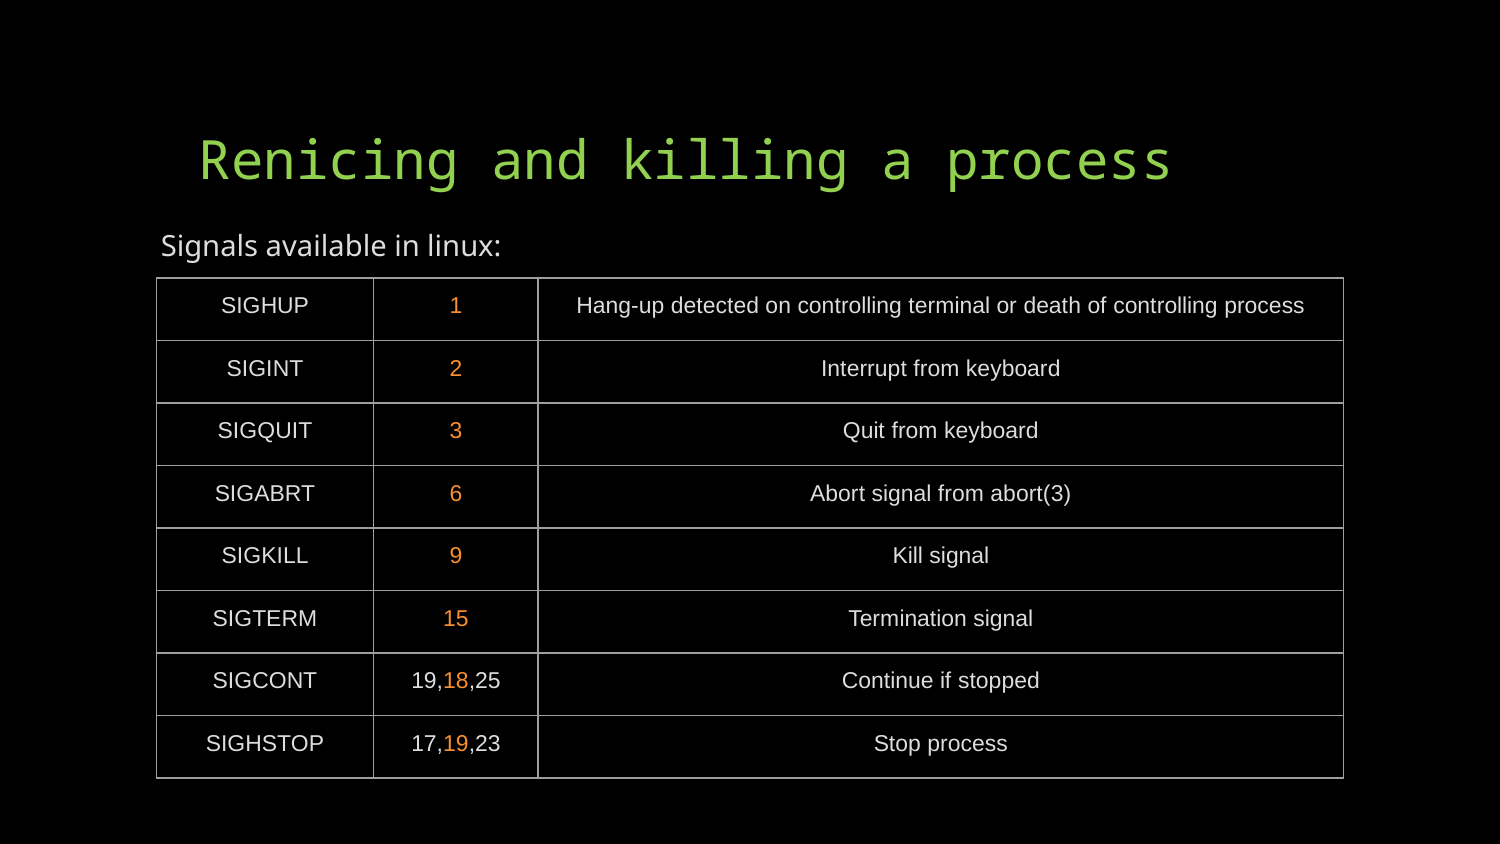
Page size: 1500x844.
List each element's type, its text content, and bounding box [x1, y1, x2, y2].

table_cell 6 [374, 466, 537, 527]
table_cell SIGKILL [157, 529, 373, 590]
table_header SIGHUP [157, 304, 373, 340]
table_cell SIGCONT [157, 654, 373, 715]
table_cell Interrupt from keyboard [539, 341, 1343, 402]
table_cell 3 [374, 404, 537, 465]
table_cell SIGHSTOP [157, 716, 373, 777]
table_header 1 [374, 304, 537, 340]
table_cell Kill signal [539, 529, 1343, 590]
table_cell SIGINT [157, 341, 373, 402]
table_cell Stop process [539, 716, 1343, 777]
table_cell SIGQUIT [157, 404, 373, 465]
text_box Signals available in linux: [145, 212, 539, 304]
table_cell Quit from keyboard [539, 404, 1343, 465]
table_cell Continue if stopped [539, 654, 1343, 715]
table_cell SIGABRT [157, 466, 373, 527]
table_cell 9 [374, 529, 537, 590]
table_cell 2 [374, 341, 537, 402]
table_cell Termination signal [539, 591, 1343, 652]
table_cell 17,19,23 [374, 716, 537, 777]
table_header Hang-up detected on controlling terminal or death of controlling process [539, 279, 1343, 340]
table_cell 19,18,25 [374, 654, 537, 715]
table_cell Abort signal from abort(3) [539, 466, 1343, 527]
title Renicing and killing a process [187, 56, 1313, 197]
table_cell SIGTERM [157, 591, 373, 652]
table_cell 15 [374, 591, 537, 652]
